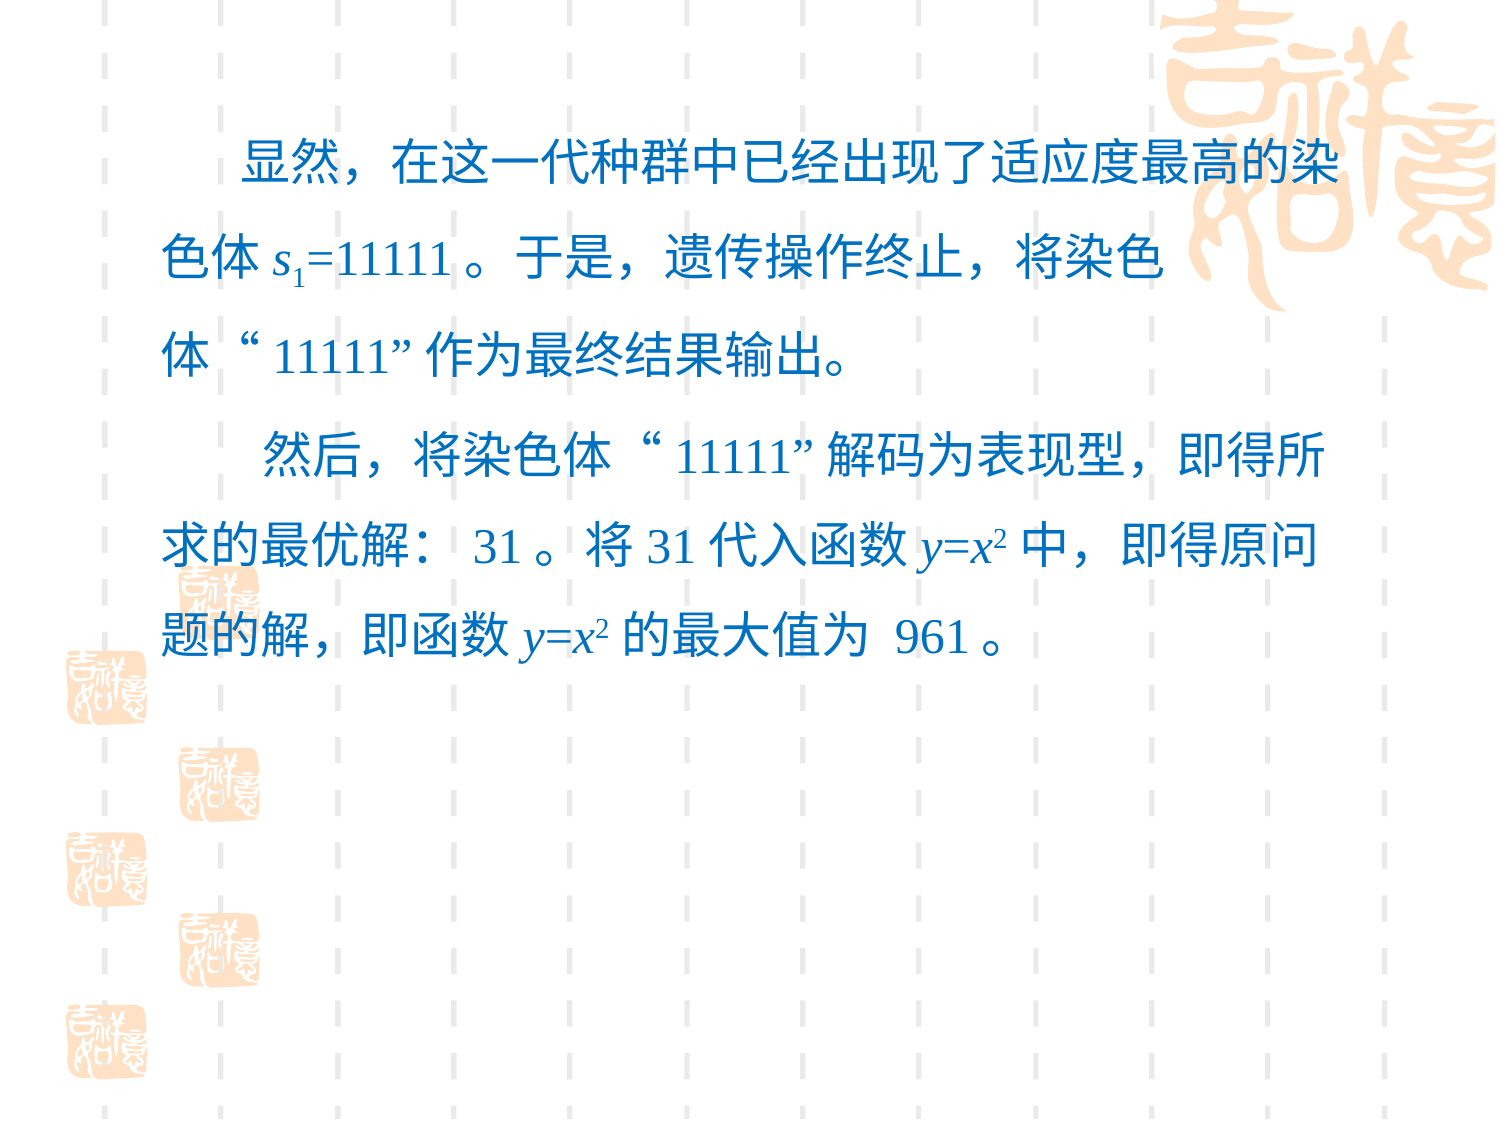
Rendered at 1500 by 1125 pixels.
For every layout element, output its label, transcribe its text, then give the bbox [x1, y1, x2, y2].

list 显然，在这一代种群中已经出现了适应度最高的染色体s1=11111。于是，遗传操作终止，将染色体“11111”作为最终结果输出。 然后，将染色体“11111”解码为表现型，即得所求的最优解：31。将31代入函数y=x2中，即得原问题的解，即函数y=x2的最大值为 961。 [88, 93, 1367, 1055]
